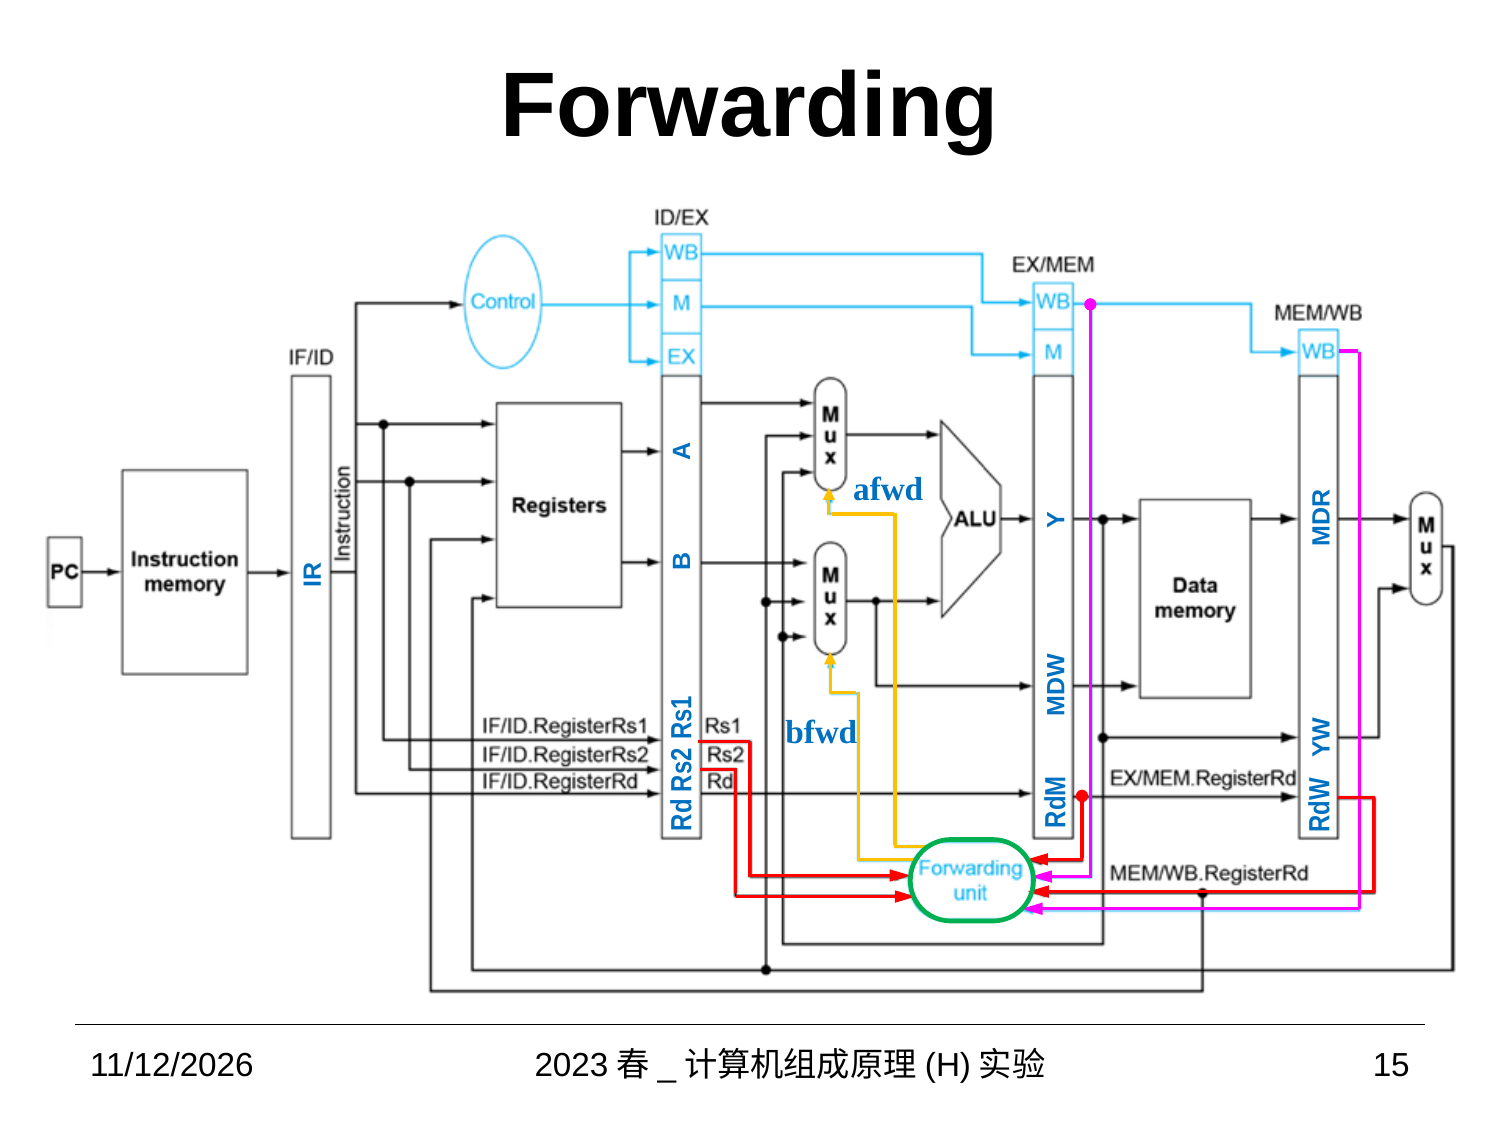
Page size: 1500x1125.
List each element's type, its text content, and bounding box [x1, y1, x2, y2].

title Forwarding [75, 6, 1425, 194]
slide_number 15 [1162, 1024, 1426, 1103]
picture [37, 201, 1462, 998]
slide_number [74, 1024, 424, 1103]
footer 2023春_计算机组成原理(H)实验 [424, 1024, 1162, 1103]
